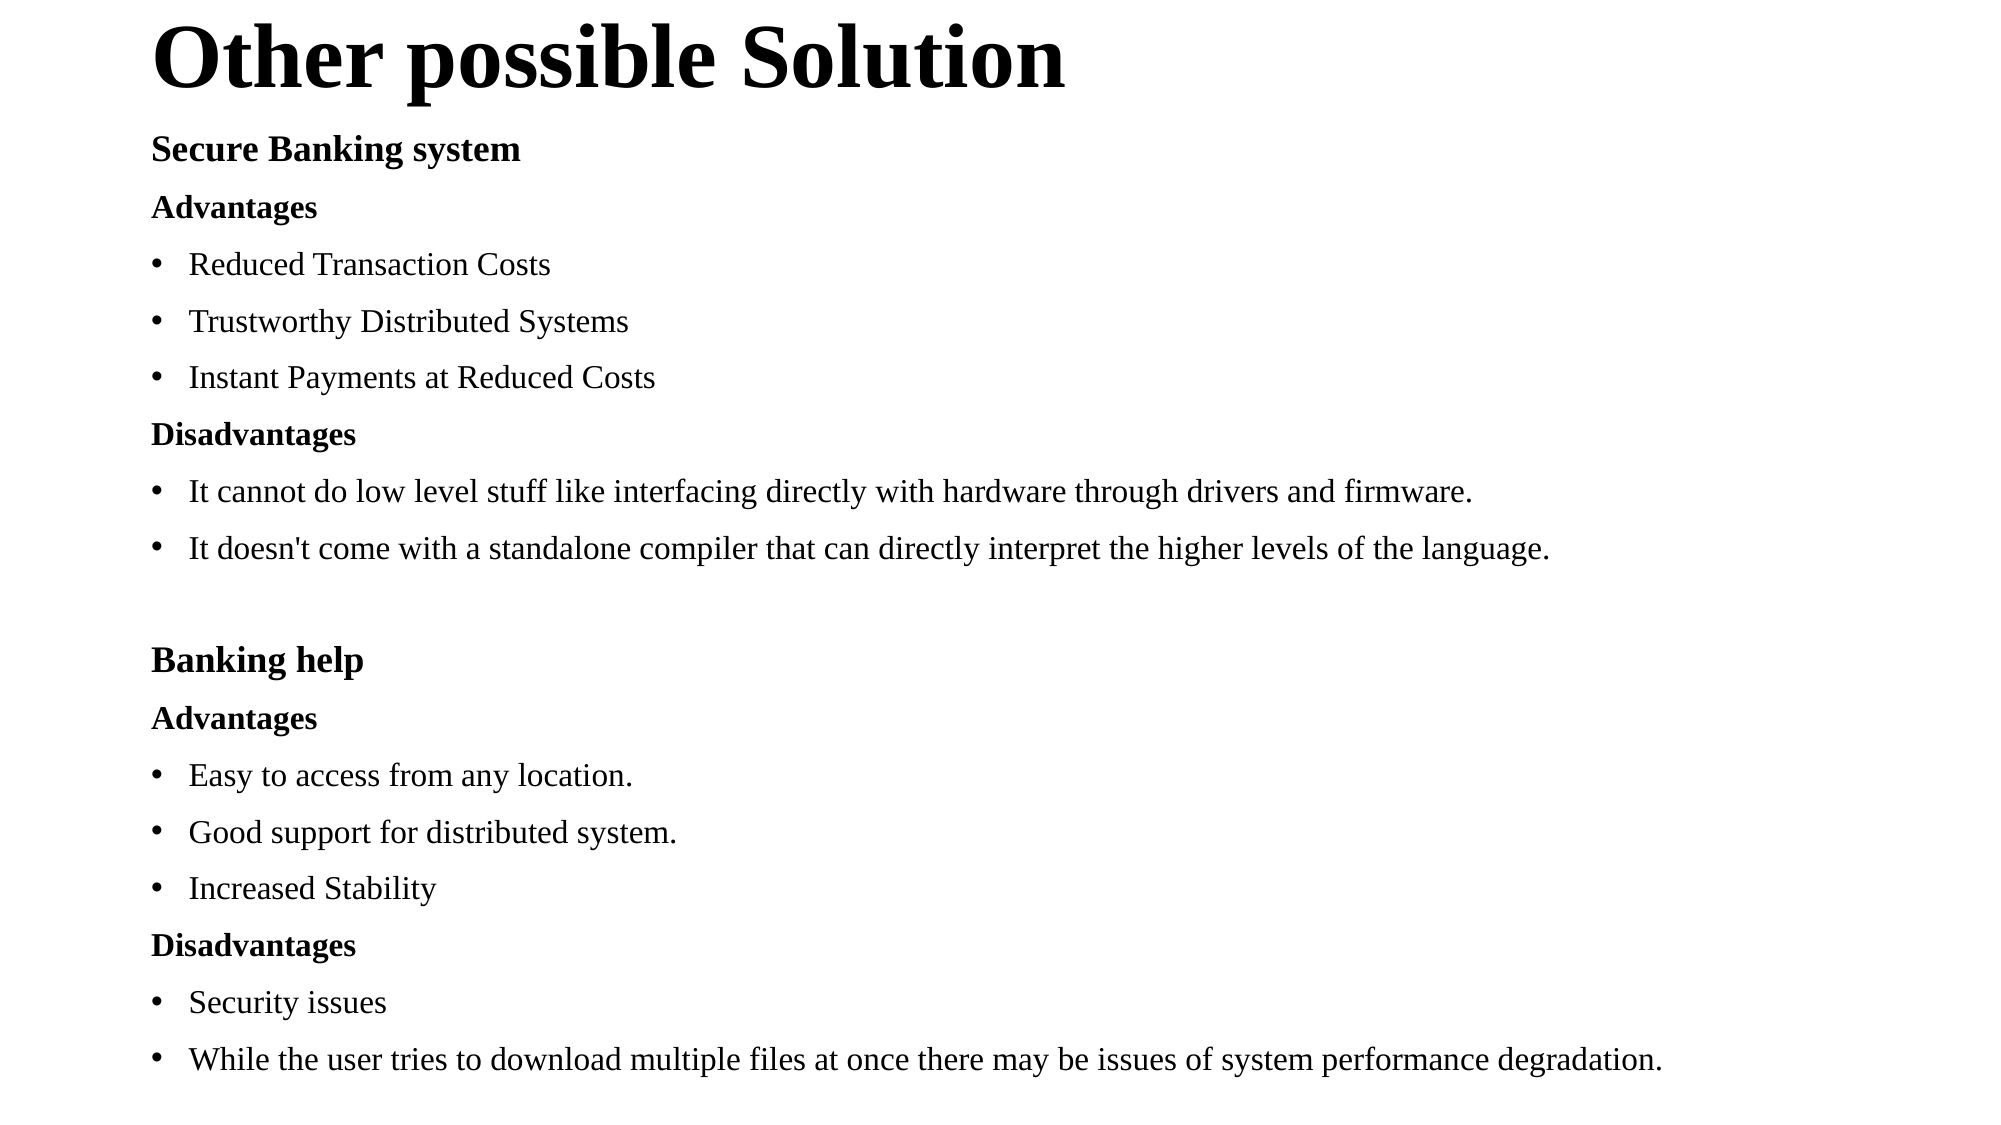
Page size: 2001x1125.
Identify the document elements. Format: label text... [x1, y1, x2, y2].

title Other possible Solution [136, 0, 1862, 121]
list Secure Banking system Advantages Reduced Transaction Costs Trustworthy Distributed Systems Instant Payments at Reduced Costs Disadvantages It cannot do low level stuff like interfacing directly with hardware through drivers and firmware. It doesn't come with a standalone compiler that can directly interpret the higher levels of the language. Banking help Advantages Easy to access from any location. Good support for distributed system. Increased Stability Disadvantages Security issues While the user tries to download multiple files at once there may be issues of system performance degradation. [136, 121, 1862, 836]
